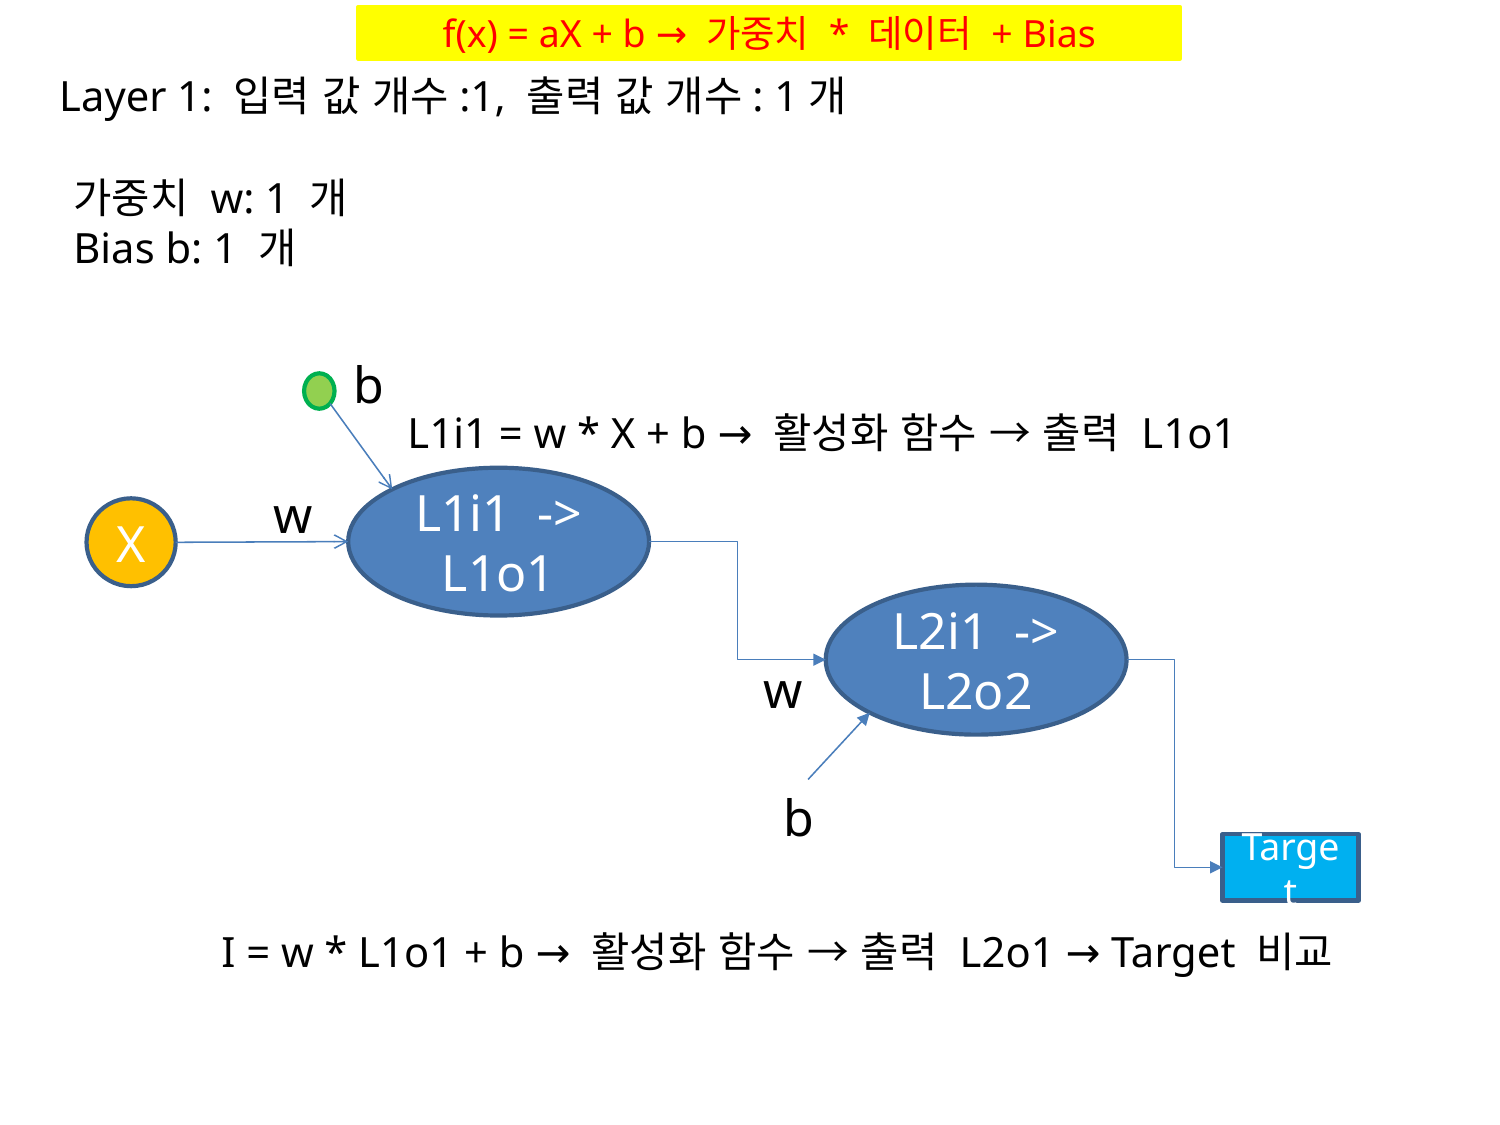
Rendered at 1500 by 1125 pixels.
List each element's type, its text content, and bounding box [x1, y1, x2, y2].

text_box Target [1220, 832, 1361, 903]
text_box [329, 403, 445, 505]
text_box L1i1 = w * X + b → 활성화 함수 → 출력 L1o1 [392, 399, 1409, 465]
text_box L2i1 -> L2o2 [824, 582, 1129, 737]
text_box L1i1 -> L1o1 [346, 465, 652, 618]
text_box f(x) = aX + b → 가중치 * 데이터 + Bias [356, 5, 1182, 61]
text_box [648, 541, 826, 660]
text_box [258, 543, 330, 548]
text_box X [84, 496, 178, 589]
text_box 가중치 w: 1 개 Bias b: 1 개 [58, 163, 417, 279]
text_box [301, 371, 337, 411]
text_box b [769, 779, 847, 855]
text_box I = w * L1o1 + b → 활성화 함수 → 출력 L2o1 → Target 비교 [206, 918, 1432, 984]
text_box w [748, 668, 820, 727]
text_box [807, 712, 870, 780]
text_box w [258, 475, 330, 539]
text_box Layer 1: 입력 값 개수:1, 출력 값 개수: 1개 [44, 62, 1270, 127]
text_box b [338, 346, 417, 401]
text_box [1126, 659, 1223, 868]
